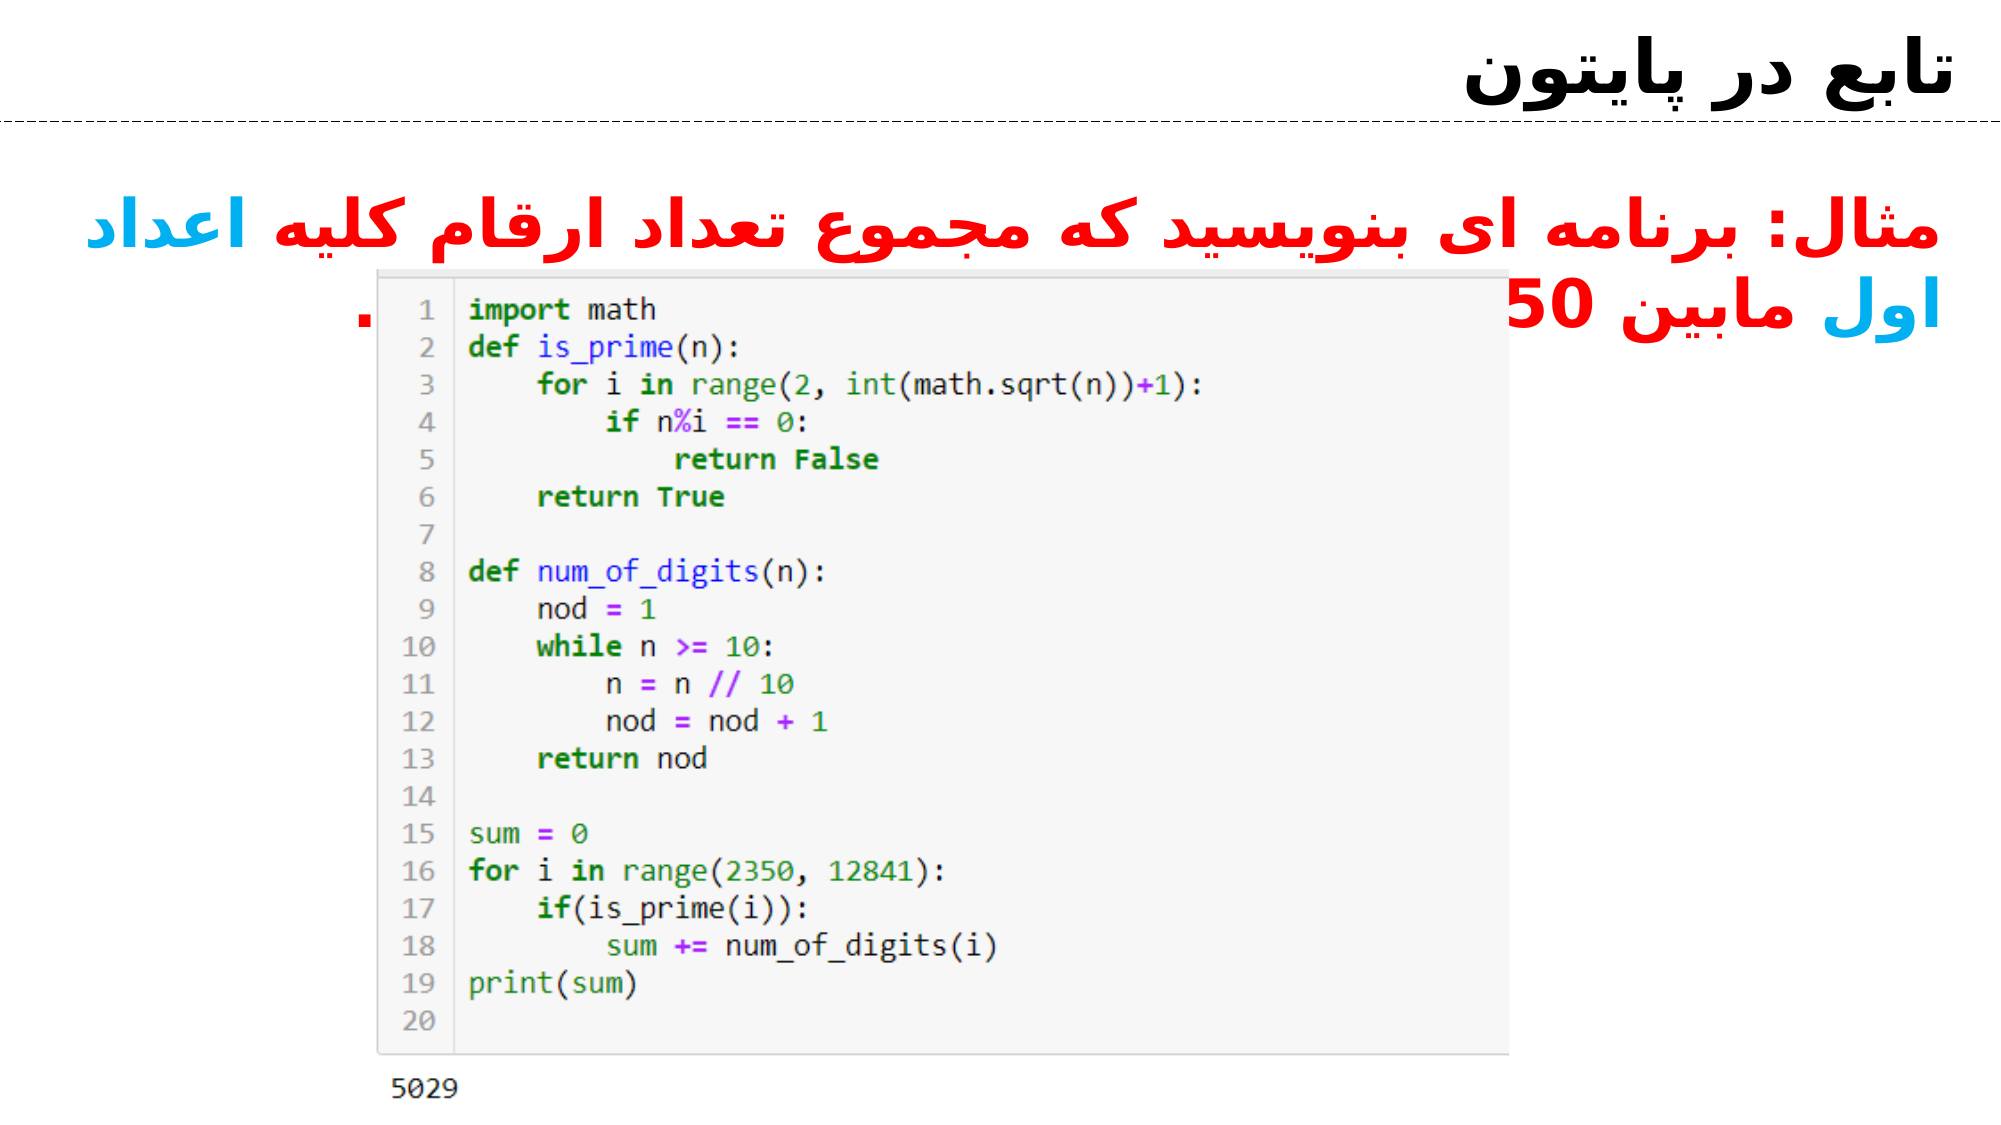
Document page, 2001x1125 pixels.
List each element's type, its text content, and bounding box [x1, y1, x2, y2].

text_box مثال: برنامه ای بنویسید که مجموع تعداد ارقام کلیه اعداد اول مابین 2350 و 12840 را محاسبه و چاپ کند. [49, 173, 1959, 349]
title تابع در پايتون [1374, 17, 1974, 121]
picture [373, 269, 1510, 1106]
